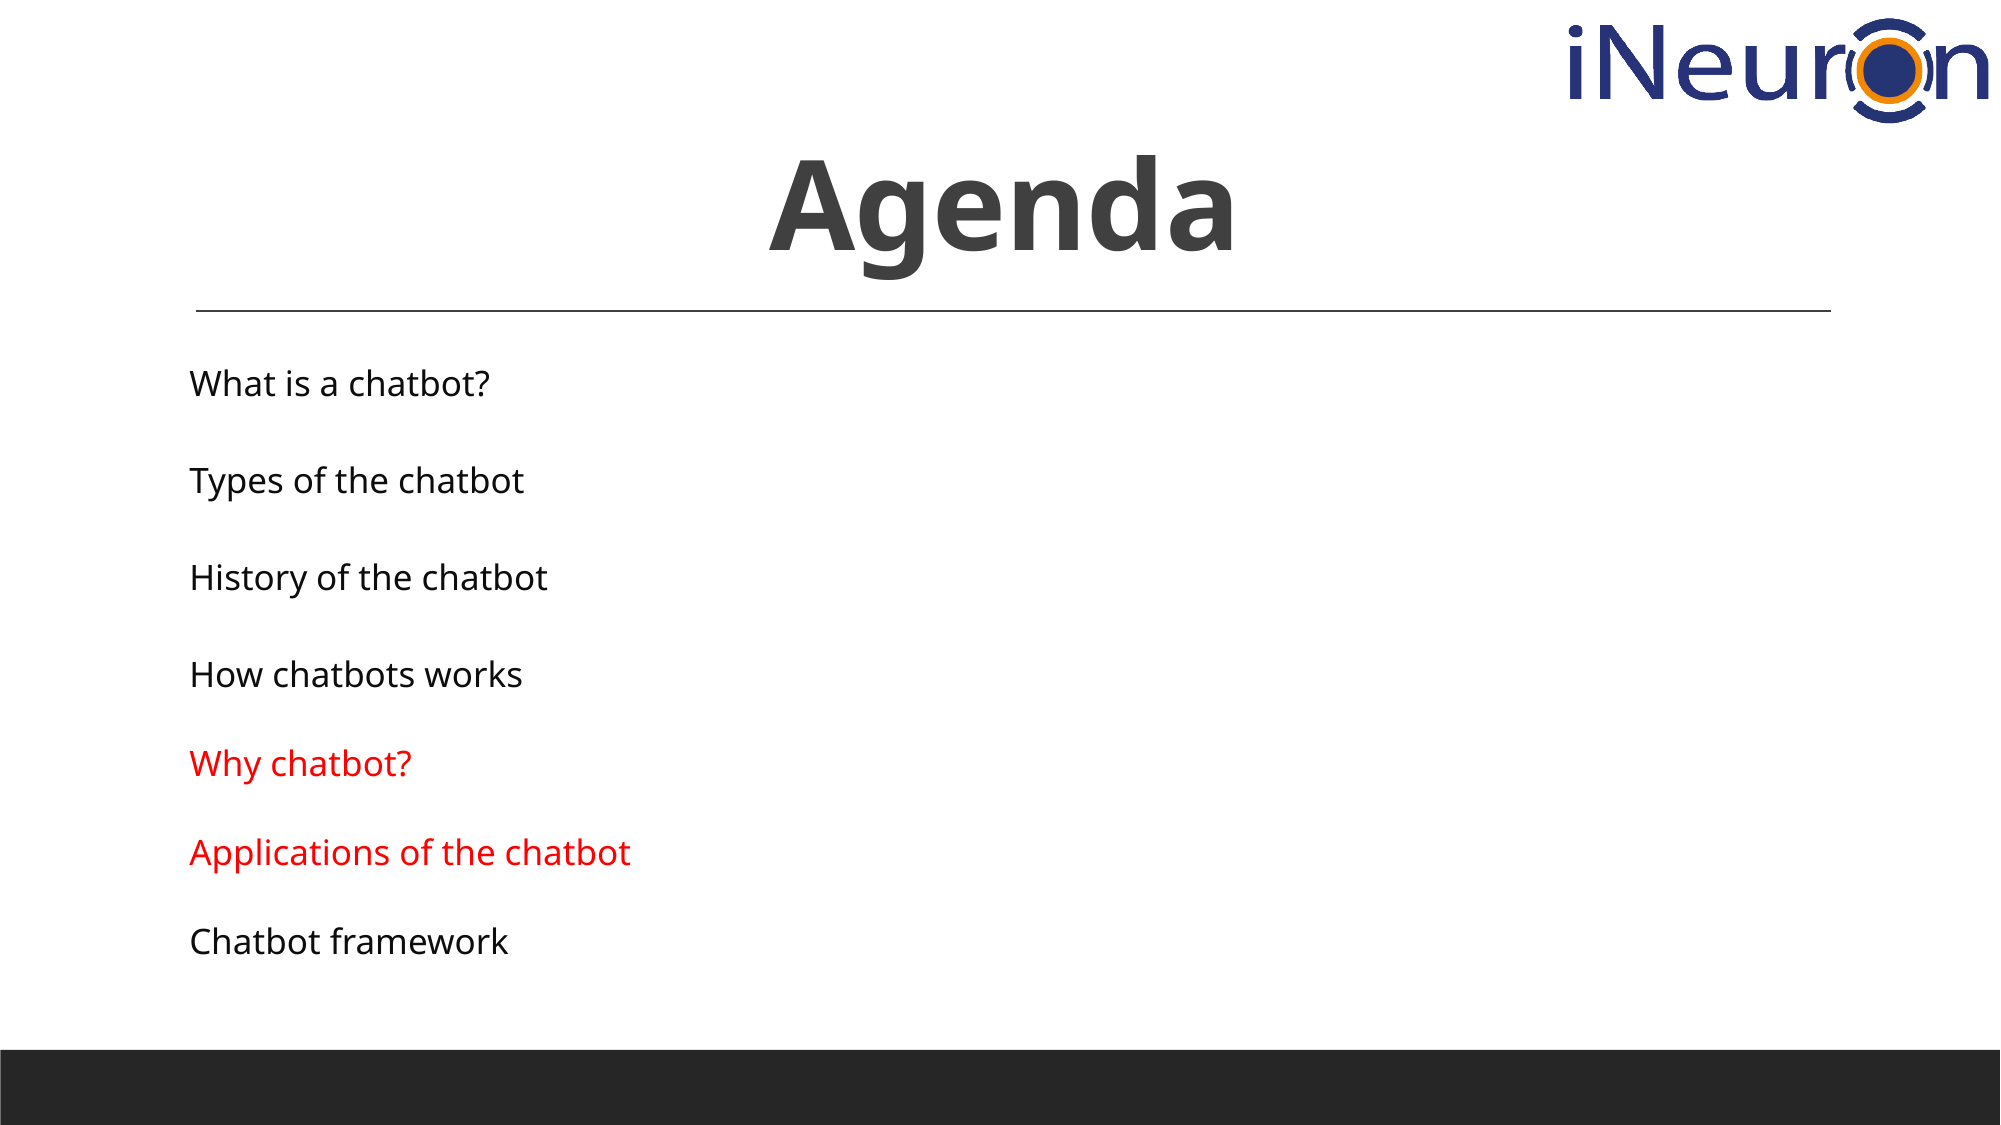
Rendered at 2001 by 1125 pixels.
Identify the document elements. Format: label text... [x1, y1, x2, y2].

picture [1560, 7, 1997, 127]
title Agenda [180, 47, 1830, 285]
list What is a chatbot? Types of the chatbot History of the chatbot How chatbots works Why chatbot? Applications of the chatbot Chatbot framework [151, 345, 1830, 997]
